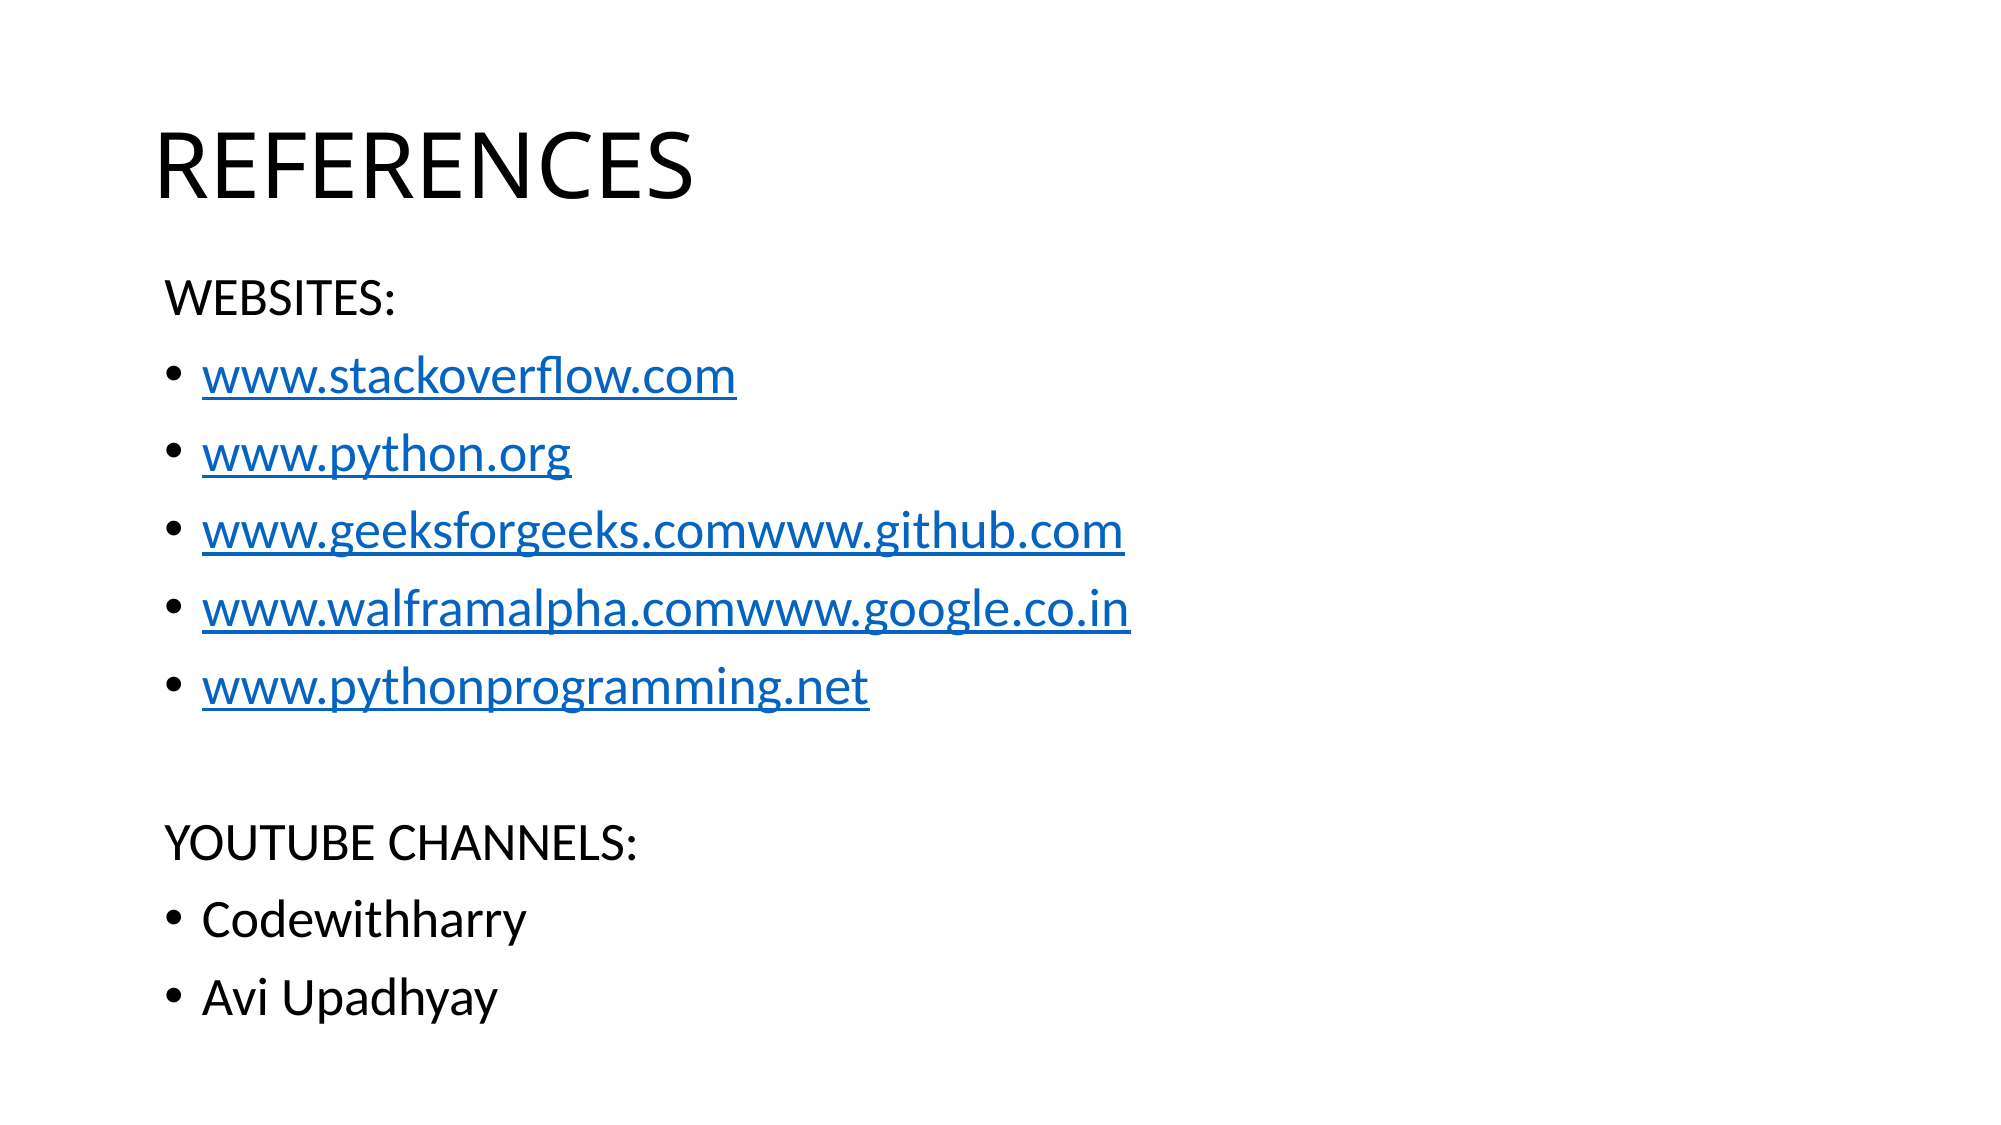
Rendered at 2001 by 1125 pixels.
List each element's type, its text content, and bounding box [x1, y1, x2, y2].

title REFERENCES [137, 59, 1863, 278]
list WEBSITES: www.stackoverflow.com www.python.org www.geeksforgeeks.comwww.github.com www.walframalpha.comwww.google.co.in www.pythonprogramming.net YOUTUBE CHANNELS: Codewithharry Avi Upadhyay [149, 261, 1906, 1040]
